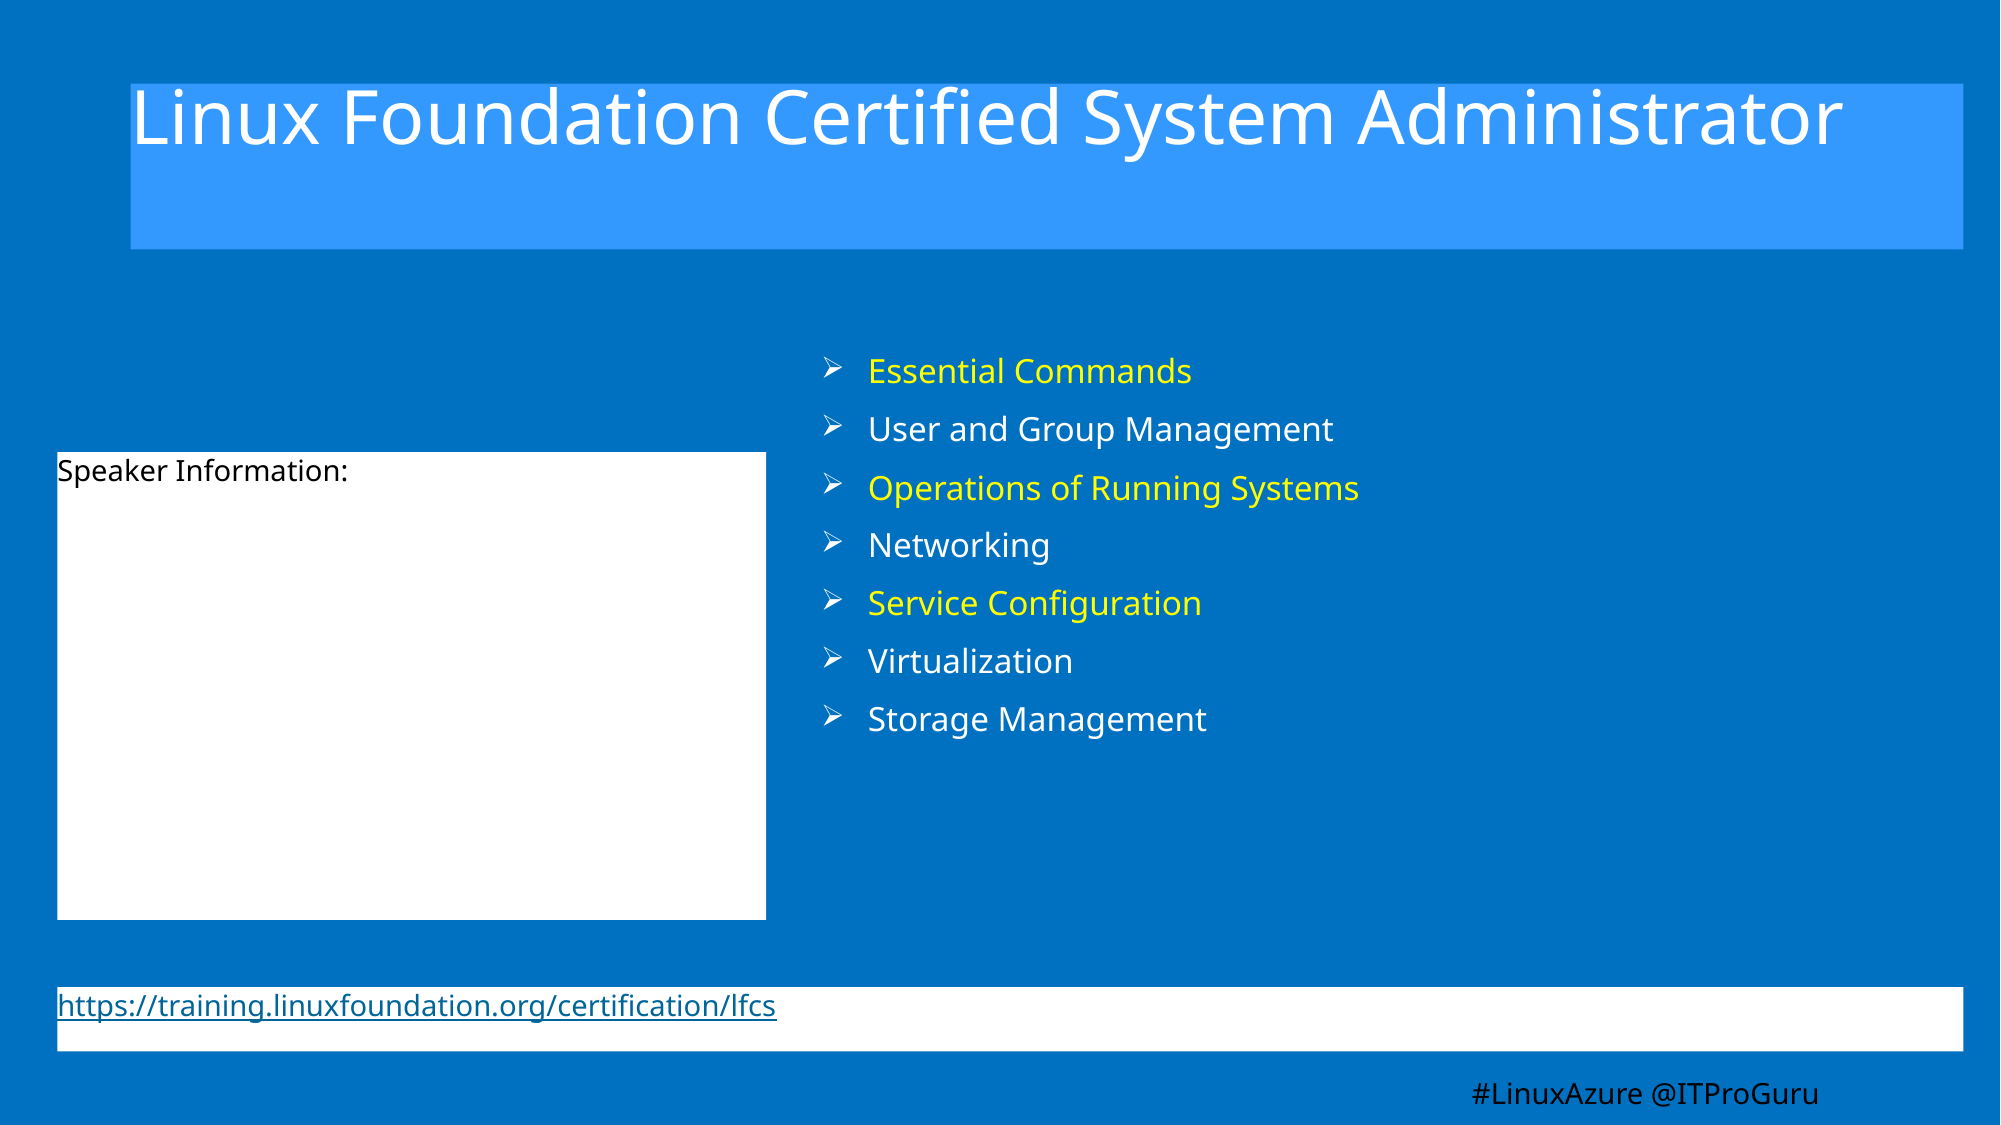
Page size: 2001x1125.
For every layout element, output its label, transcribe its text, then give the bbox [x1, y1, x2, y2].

title Linux Foundation Certified System Administrator [130, 83, 1964, 250]
list https://training.linuxfoundation.org/certification/lfcs [57, 986, 1964, 1052]
list Speaker Information: [57, 451, 767, 921]
subtitle Essential Commands User and Group Management Operations of Running Systems Networking Service Configuration Virtualization Storage Management [805, 345, 1964, 958]
